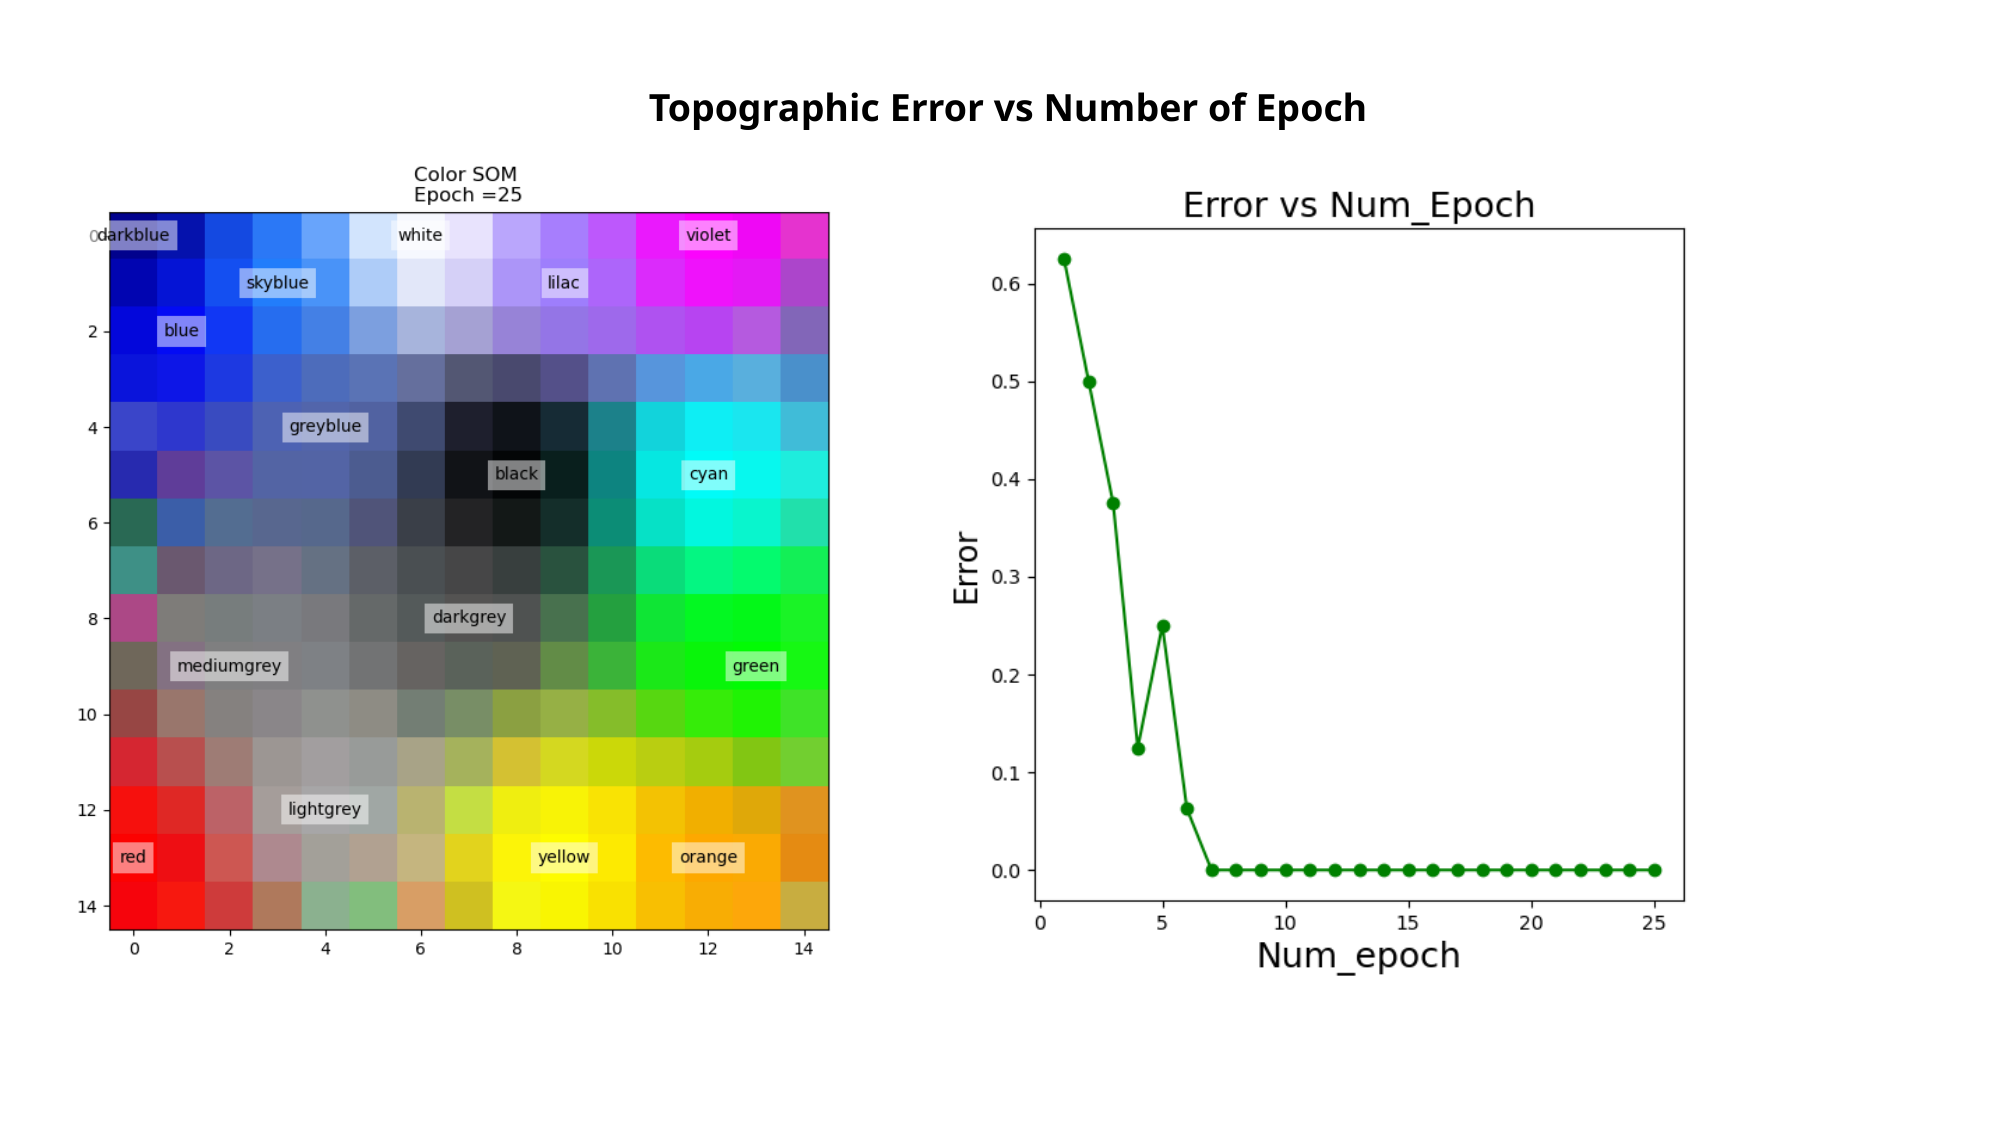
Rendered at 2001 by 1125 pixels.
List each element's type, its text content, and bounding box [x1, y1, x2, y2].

picture [937, 160, 1748, 994]
picture [64, 137, 875, 988]
text_box Topographic Error vs Number of Epoch [634, 76, 1393, 137]
